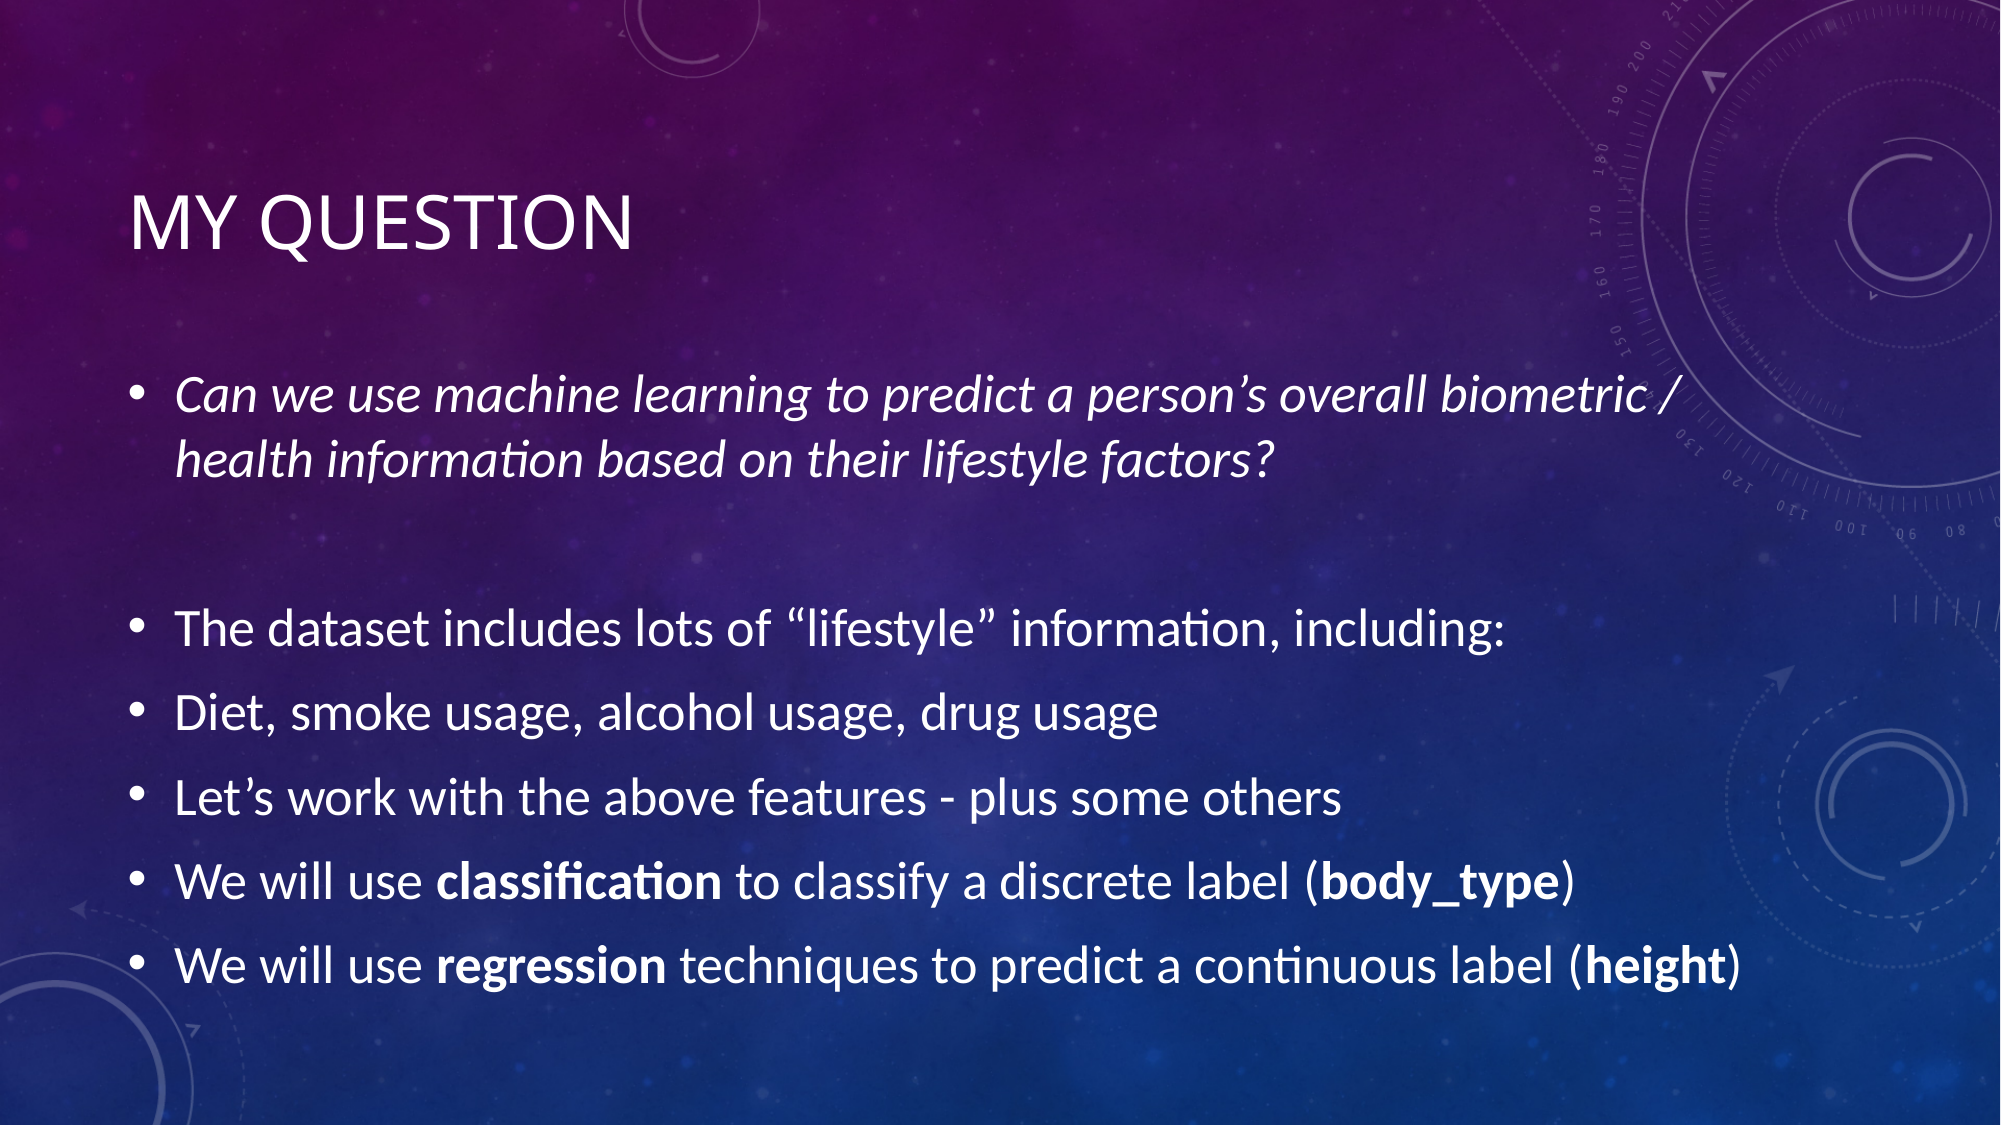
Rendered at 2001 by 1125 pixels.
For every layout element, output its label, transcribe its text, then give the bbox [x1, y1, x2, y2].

list Can we use machine learning to predict a person’s overall biometric / health information based on their lifestyle factors? The dataset includes lots of “lifestyle” information, including: Diet, smoke usage, alcohol usage, drug usage Let’s work with the above features - plus some others We will use classification to classify a discrete label (body_type) We will use regression techniques to predict a continuous label (height) [112, 351, 1775, 1062]
picture [0, 0, 2001, 1125]
title My question [112, 99, 1775, 339]
